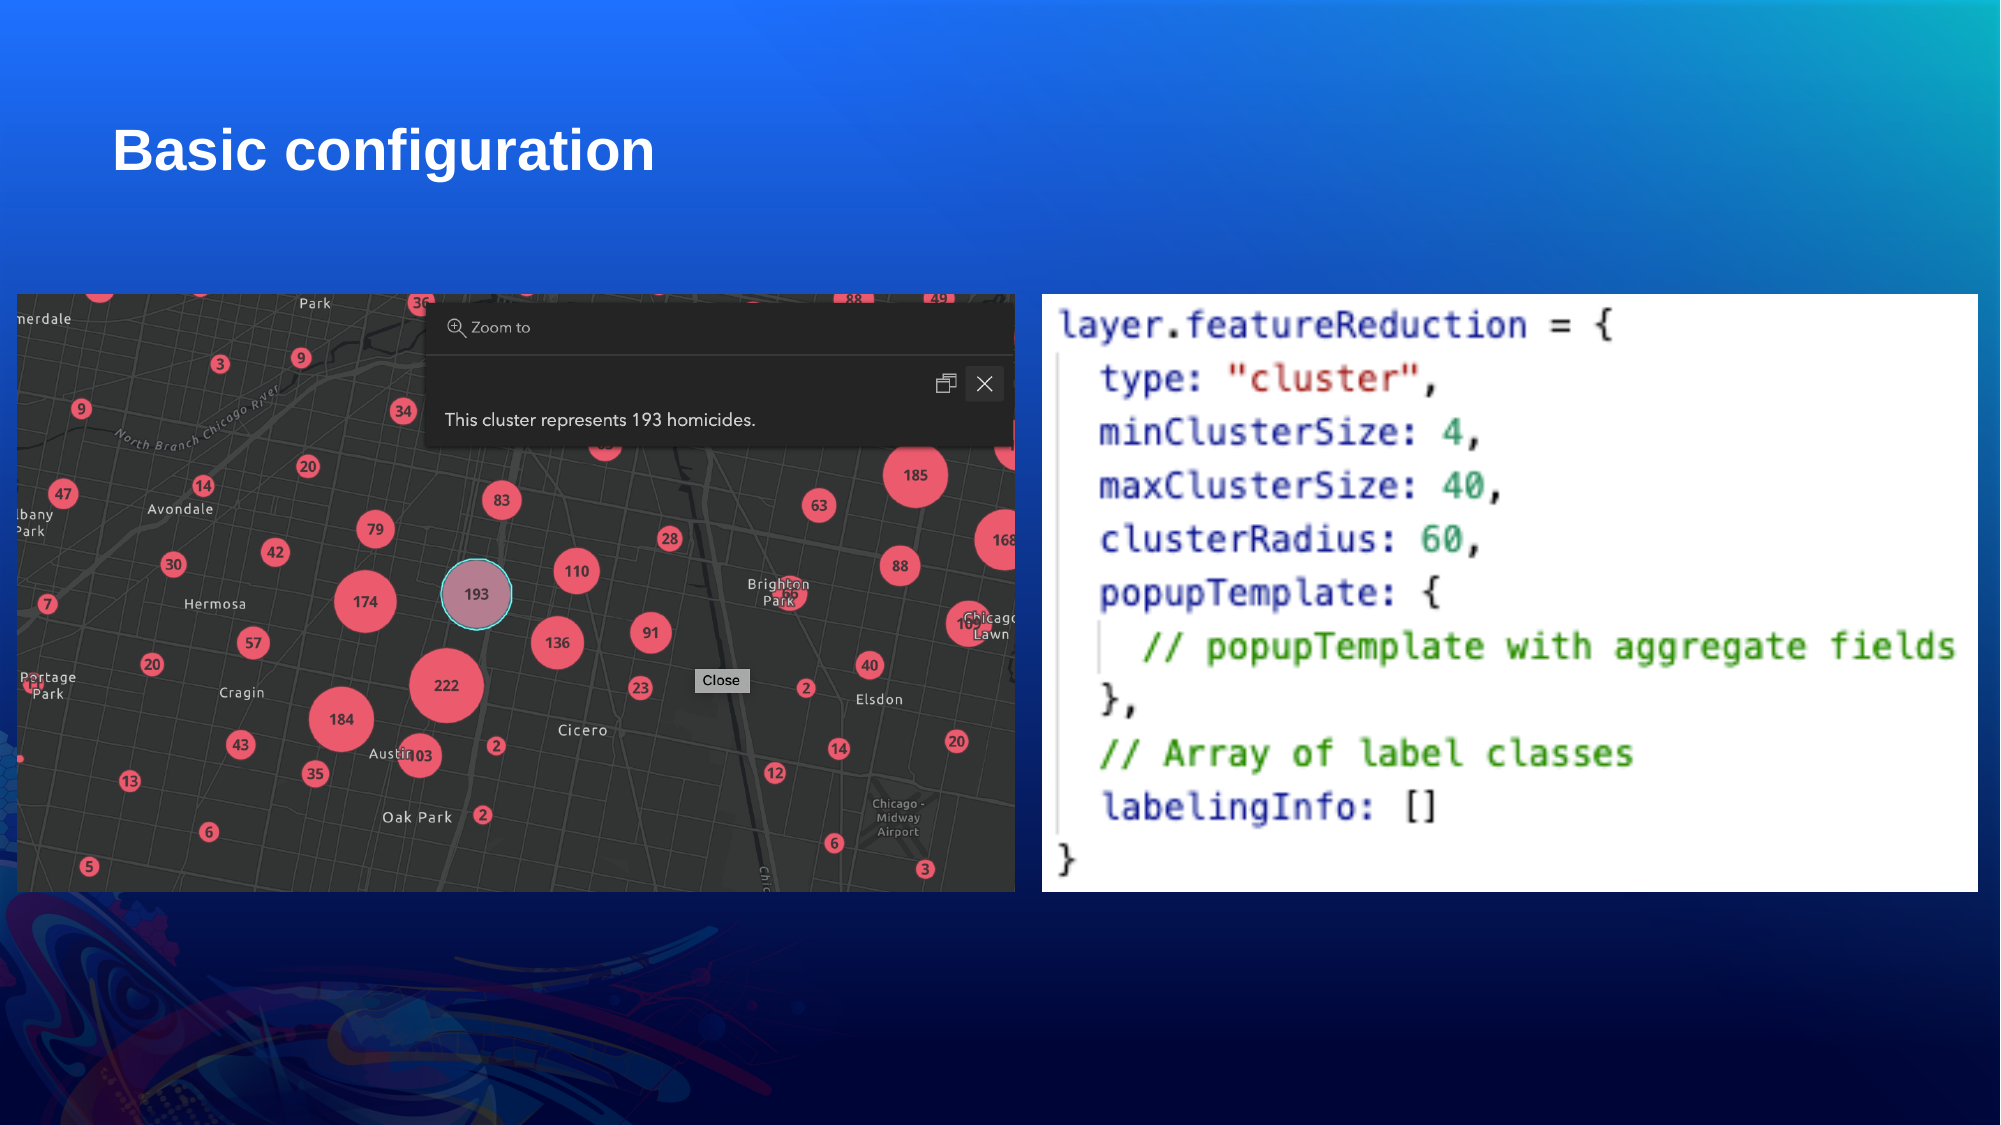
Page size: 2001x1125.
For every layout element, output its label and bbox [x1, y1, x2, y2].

picture [1042, 294, 1978, 892]
picture [17, 294, 1015, 892]
text_box [0, 0, 2000, 1125]
